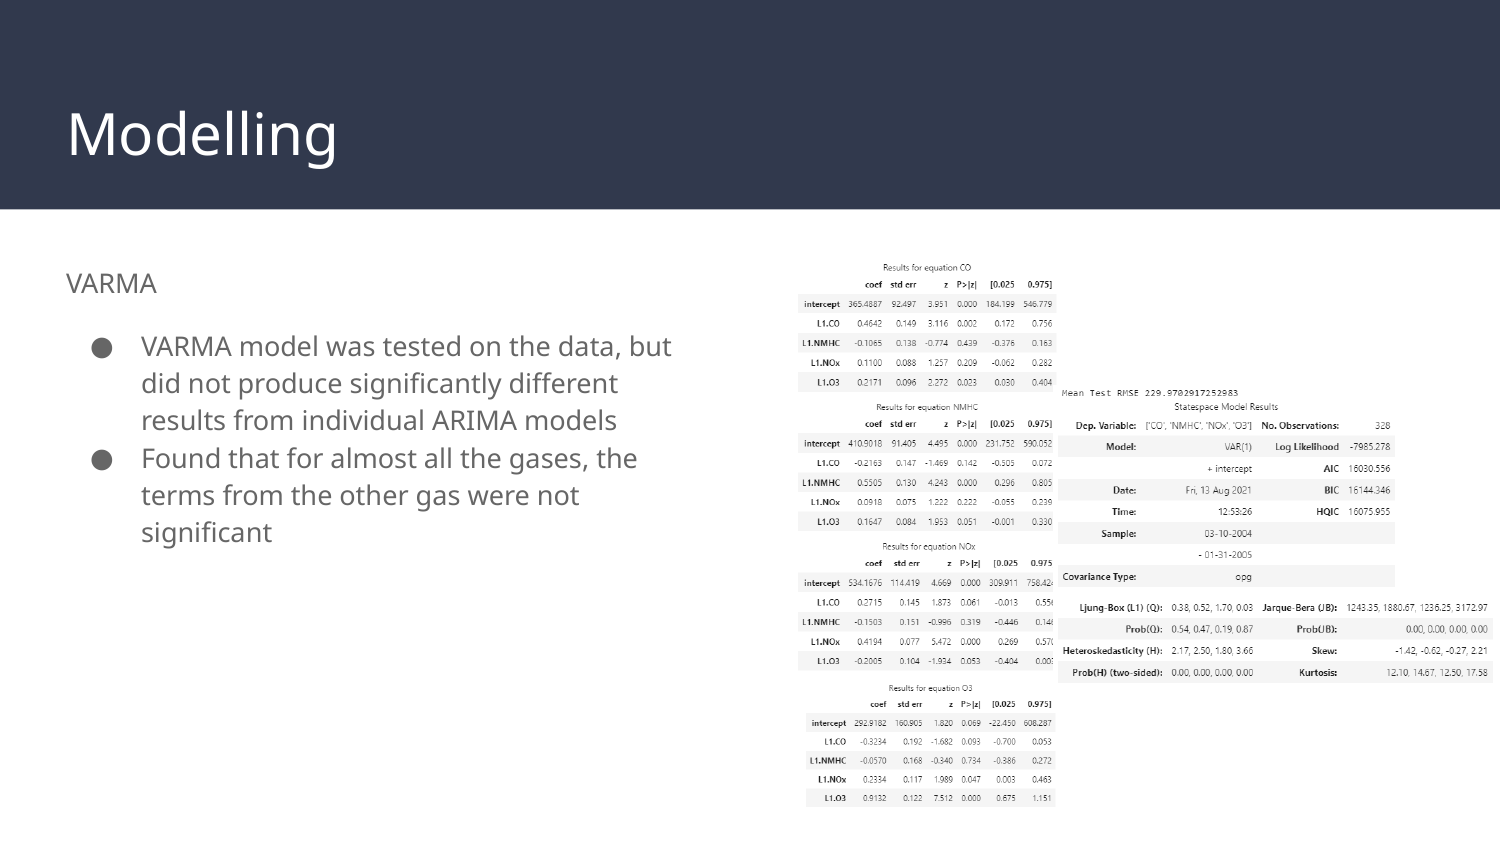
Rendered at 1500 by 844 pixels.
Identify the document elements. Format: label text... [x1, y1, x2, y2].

title Modelling [51, 82, 1449, 185]
picture [782, 259, 1500, 814]
list VARMA VARMA model was tested on the data, but did not produce significantly different results from individual ARIMA models Found that for almost all the gases, the terms from the other gas were not significant [51, 247, 708, 752]
